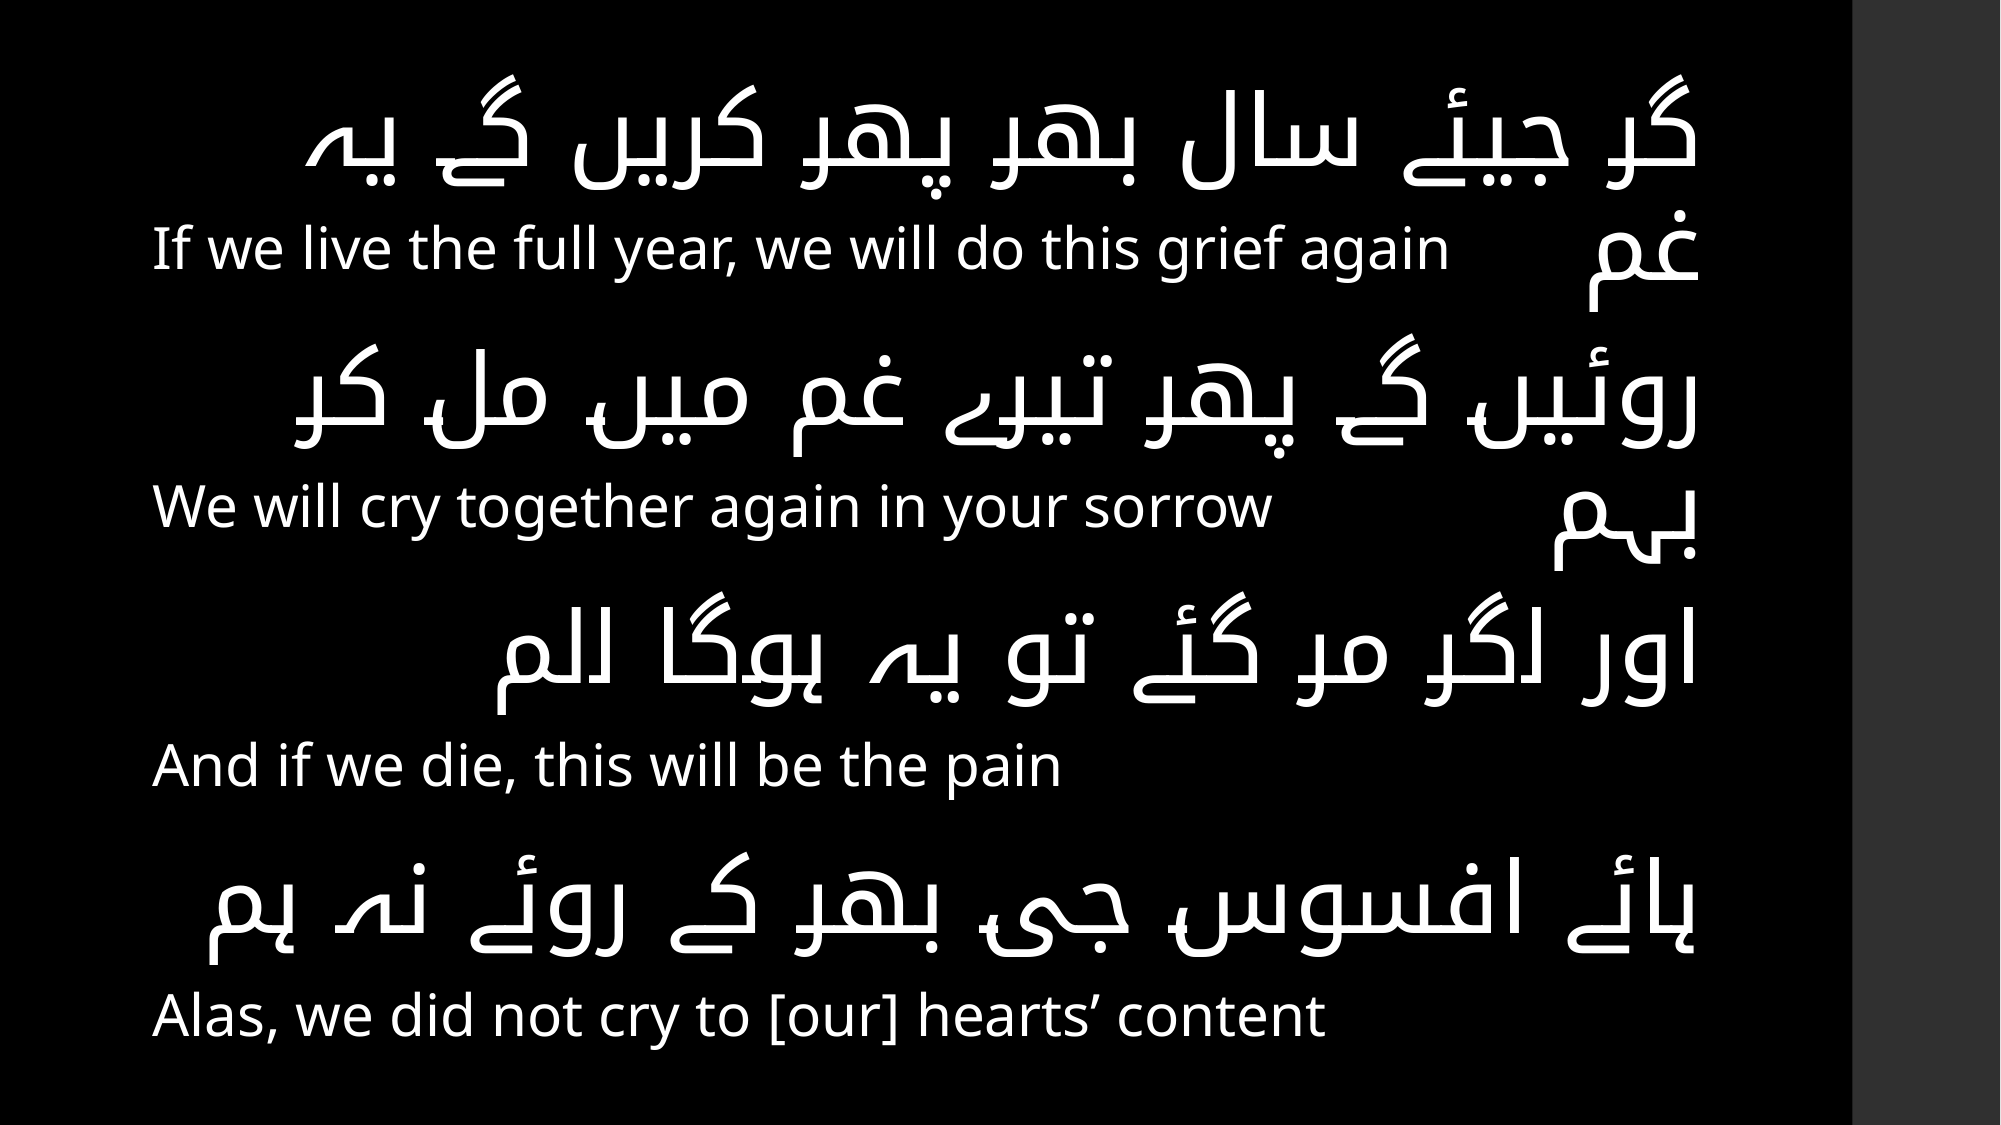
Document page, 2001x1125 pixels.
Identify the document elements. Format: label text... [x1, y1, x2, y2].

text_box We will cry together again in your sorrow [137, 462, 1719, 547]
text_box Alas, we did not cry to [our] hearts’ content [137, 970, 1719, 1056]
text_box If we live the full year, we will do this grief again [137, 203, 1719, 289]
text_box And if we die, this will be the pain [137, 720, 1719, 806]
text_box ہائے افسوس جی بھر کے روئے نہ ہم [137, 835, 1719, 970]
list گر جیئے سال بھر پھر کریں گے یہ غم [137, 68, 1719, 203]
text_box روئیں گے پھر تیرے غم میں مل کر بہم [137, 326, 1719, 462]
text_box اور اگر مر گئے تو یہ ہوگا الم [137, 585, 1719, 720]
